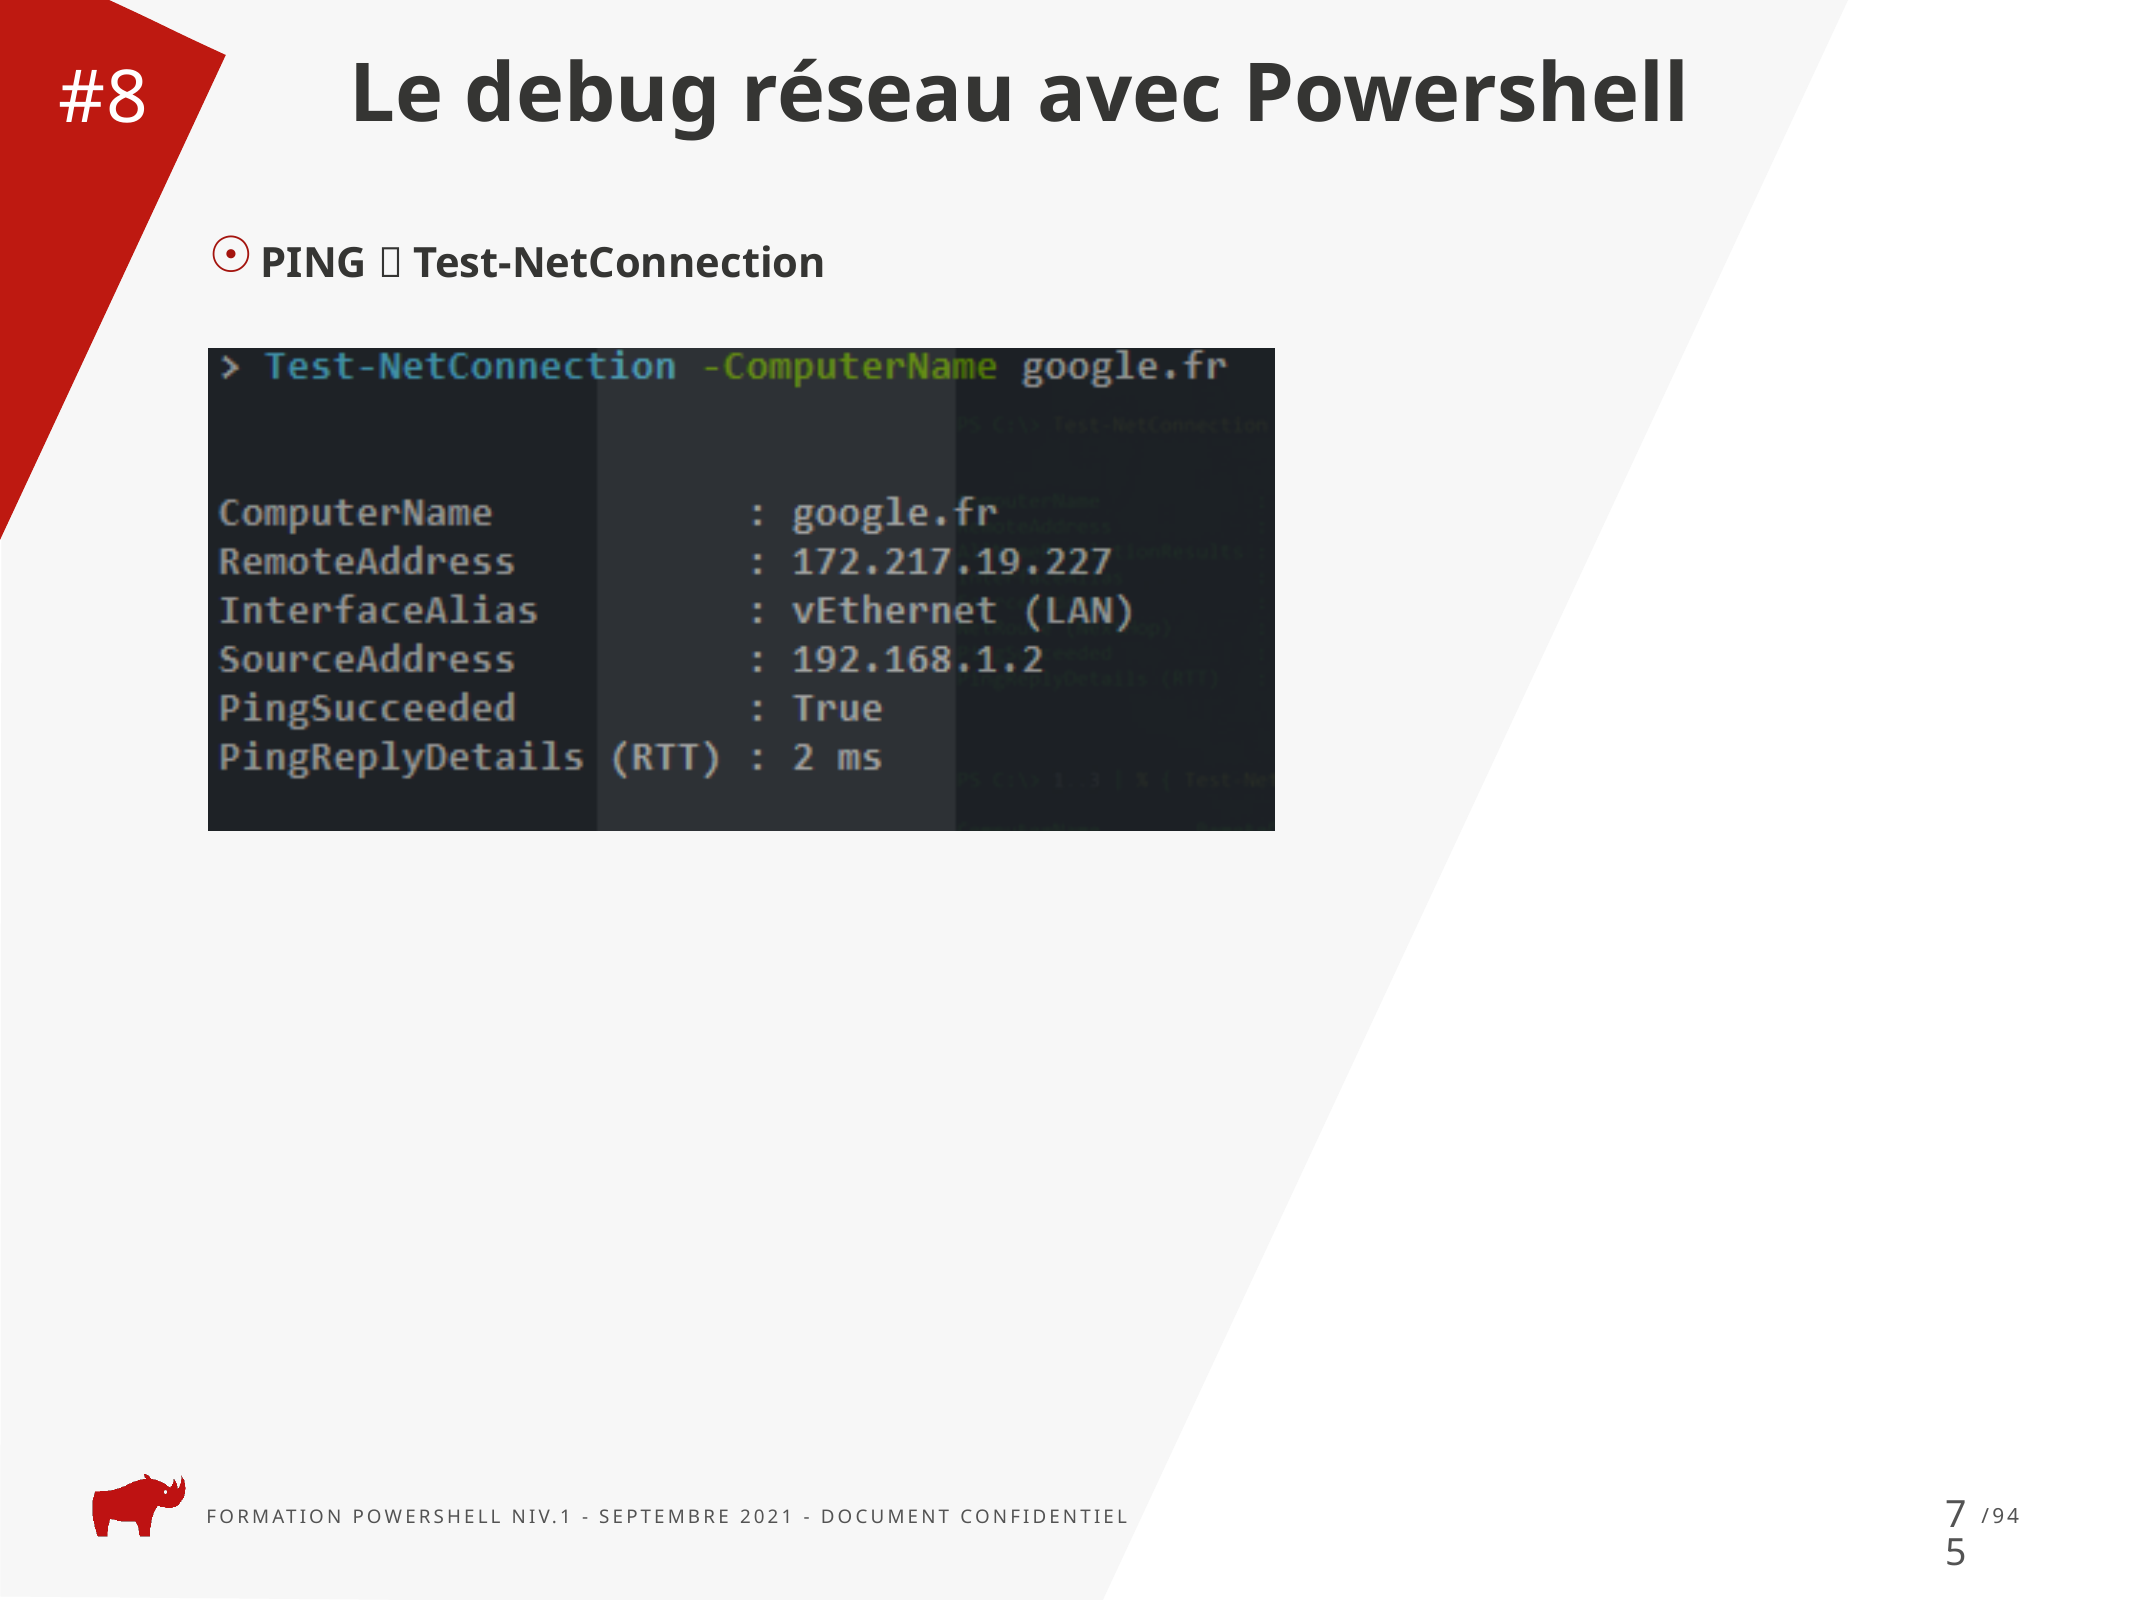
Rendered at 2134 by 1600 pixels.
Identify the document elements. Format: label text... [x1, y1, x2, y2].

slide_number 75 [1936, 1481, 1979, 1538]
text_box #8 [50, 40, 157, 145]
picture [208, 348, 1275, 831]
text_box PING  Test-NetConnection [208, 211, 2090, 1340]
picture [44, 1440, 230, 1572]
title Le debug réseau avec Powershell [340, 0, 2134, 147]
